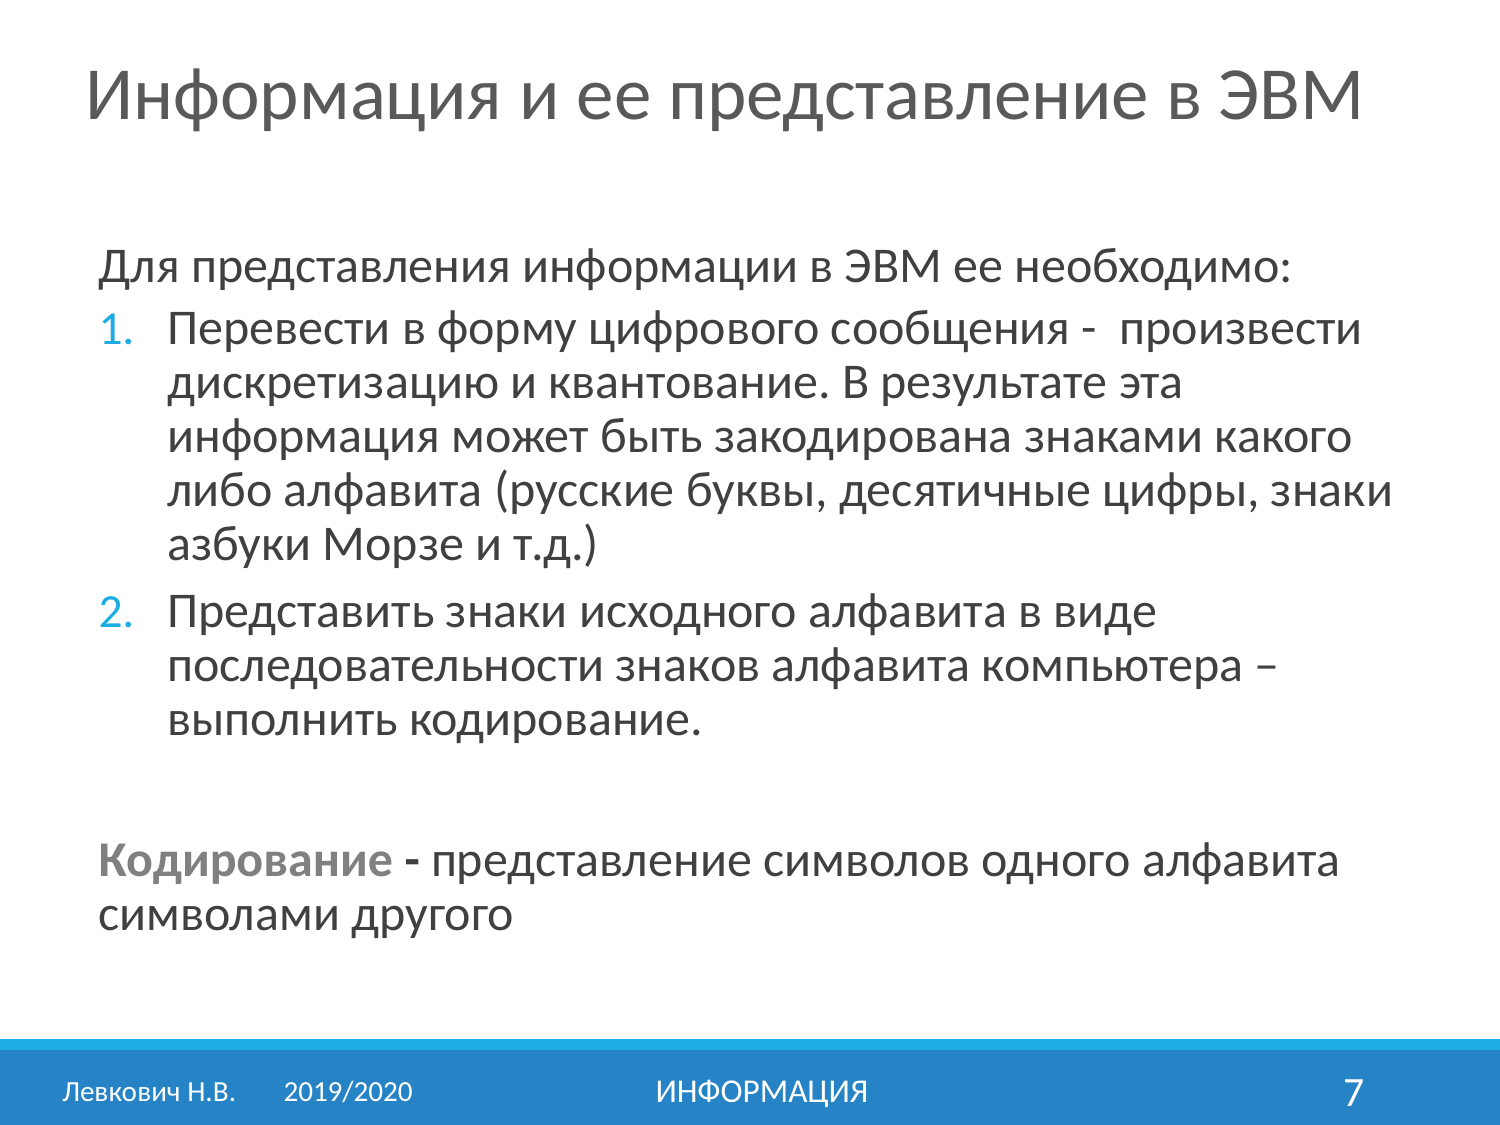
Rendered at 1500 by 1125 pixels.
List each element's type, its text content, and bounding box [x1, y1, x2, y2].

slide_number Левкович Н.В. 2019/2020 [47, 1059, 440, 1120]
text_box Информация и ее представление в ЭВМ [70, 36, 1465, 157]
text_box Для представления информации в ЭВМ ее необходимо: Перевести в форму цифрового сообщения - произвести дискретизацию и квантование. В результате эта информация может быть закодирована знаками какого либо алфавита (русские буквы, десятичные цифры, знаки азбуки Морзе и т.д.) Представить знаки исходного алфавита в виде последовательности знаков алфавита компьютера – выполнить кодирование. Кодирование - представление символов одного алфавита символами другого [23, 231, 1442, 964]
slide_number 7 [1218, 1059, 1380, 1120]
footer информация [453, 1059, 1072, 1120]
